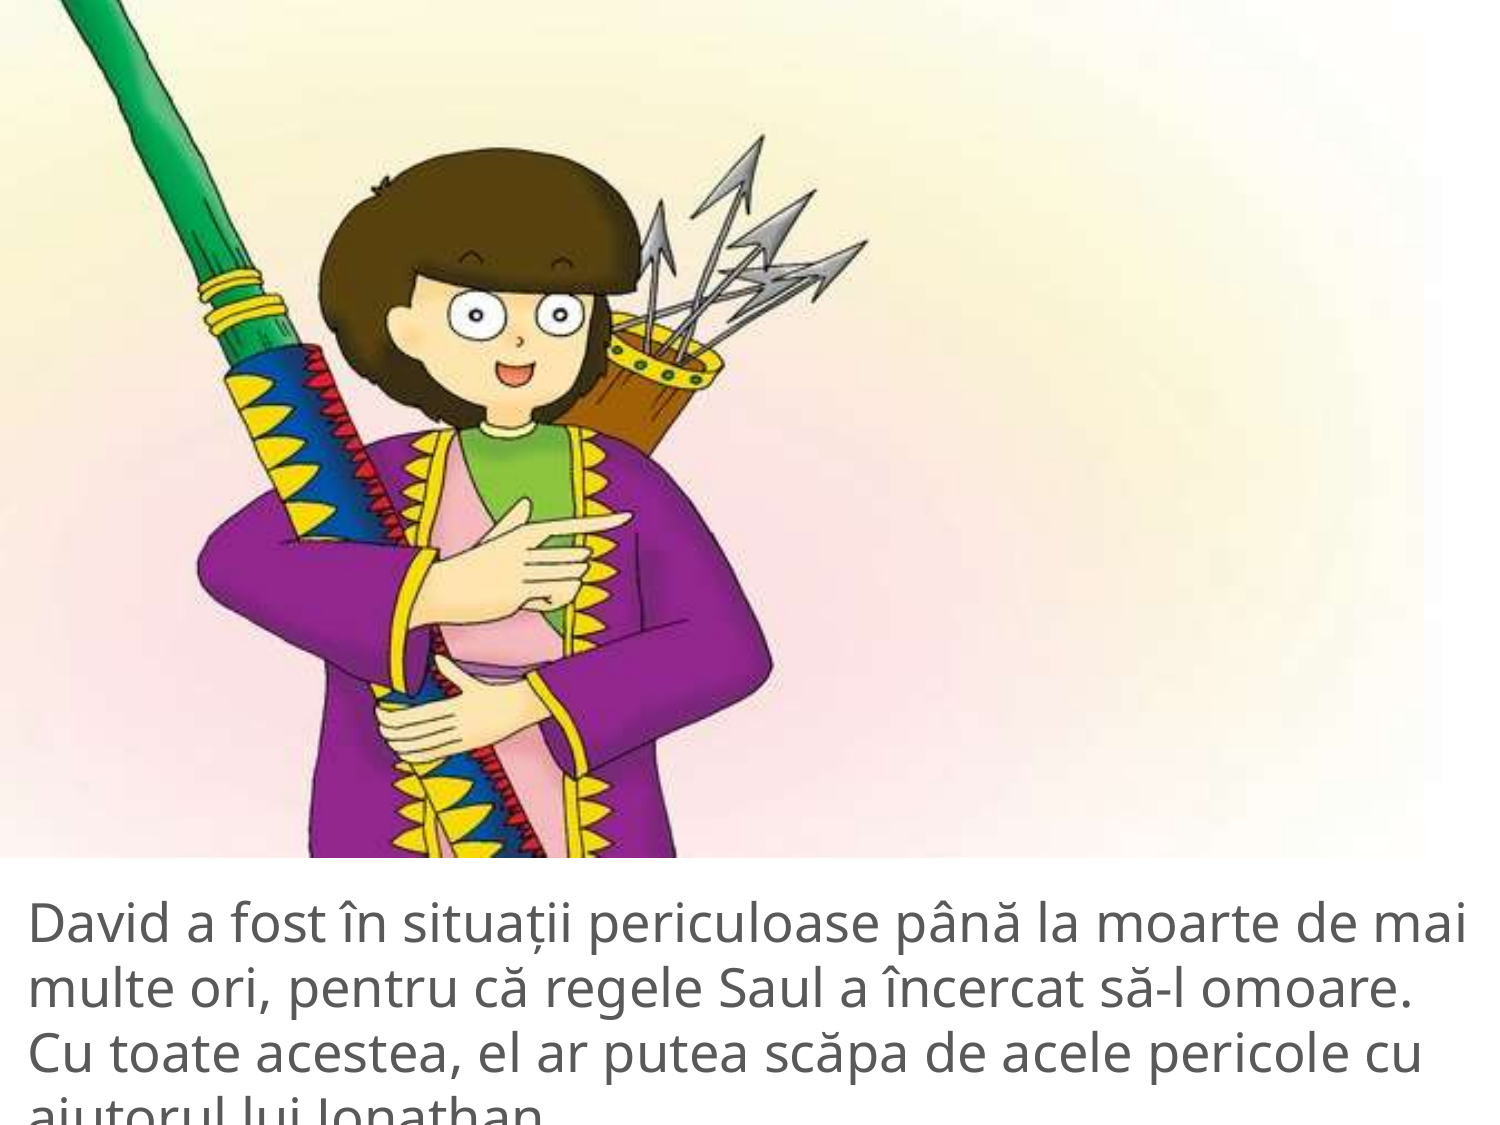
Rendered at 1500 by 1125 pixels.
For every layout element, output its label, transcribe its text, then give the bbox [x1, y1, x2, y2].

text_box David a fost în situații periculoase până la moarte de mai multe ori, pentru că regele Saul a încercat să-l omoare. Cu toate acestea, el ar putea scăpa de acele pericole cu ajutorul lui Jonathan. [12, 881, 1498, 1125]
picture [0, 0, 1448, 858]
